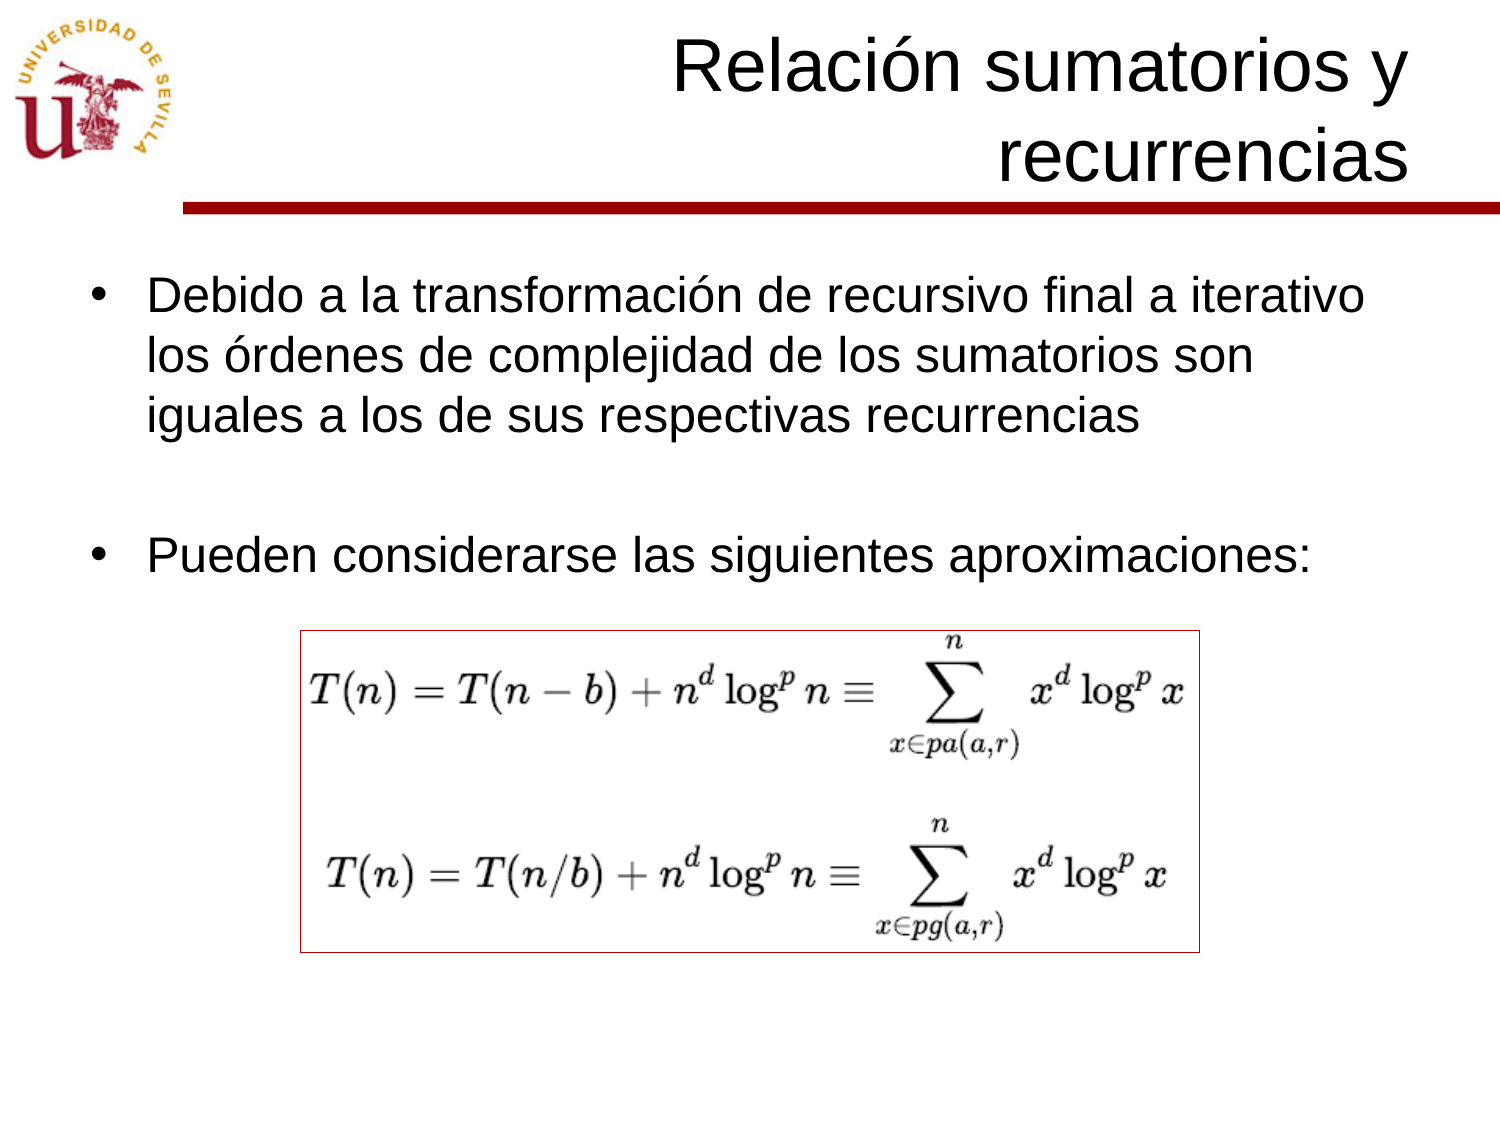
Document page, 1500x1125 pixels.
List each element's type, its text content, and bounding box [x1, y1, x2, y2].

list Debido a la transformación de recursivo final a iterativo los órdenes de complejidad de los sumatorios son iguales a los de sus respectivas recurrencias Pueden considerarse las siguientes aproximaciones: [75, 255, 1425, 502]
title Relación sumatorios y recurrencias [253, 31, 1425, 183]
list Debido a la transformación de recursivo final a iterativo los órdenes de complejidad de los sumatorios son iguales a los de sus respectivas recurrencias Pueden considerarse las siguientes aproximaciones: [75, 503, 1425, 998]
picture [299, 630, 1201, 953]
picture [14, 16, 172, 161]
